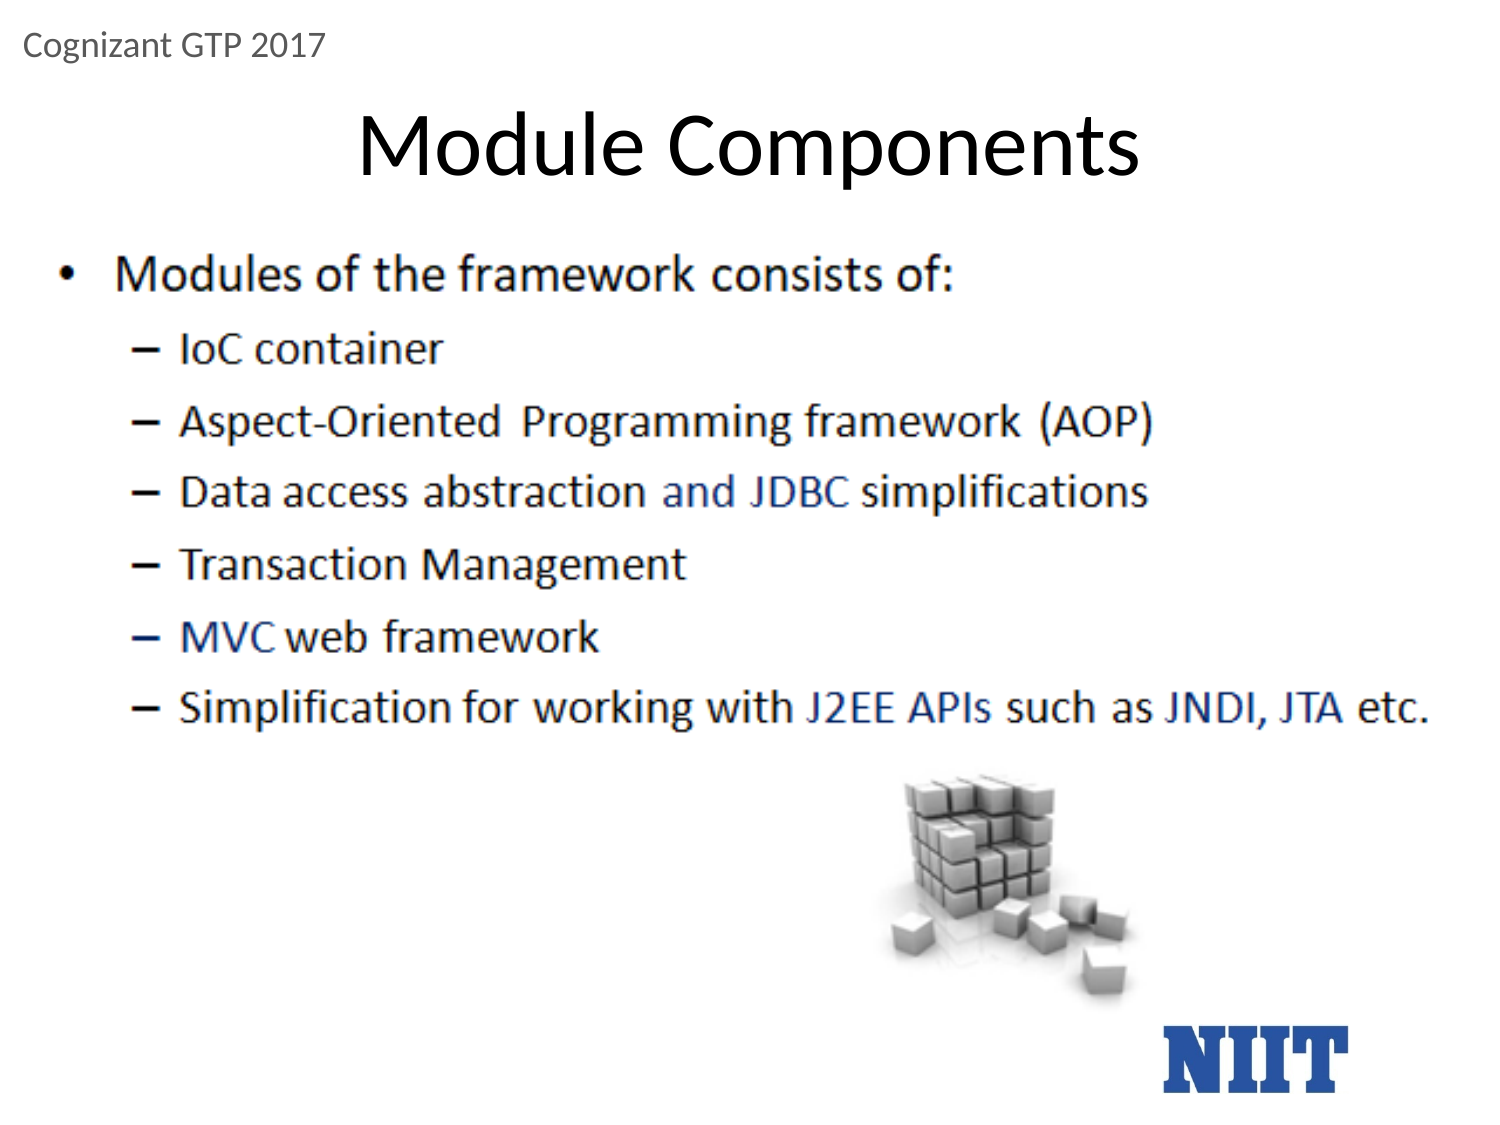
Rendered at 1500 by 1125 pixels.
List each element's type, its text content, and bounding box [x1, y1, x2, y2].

picture [39, 231, 1471, 1014]
title Module Components [75, 45, 1425, 230]
picture [1162, 1024, 1349, 1094]
